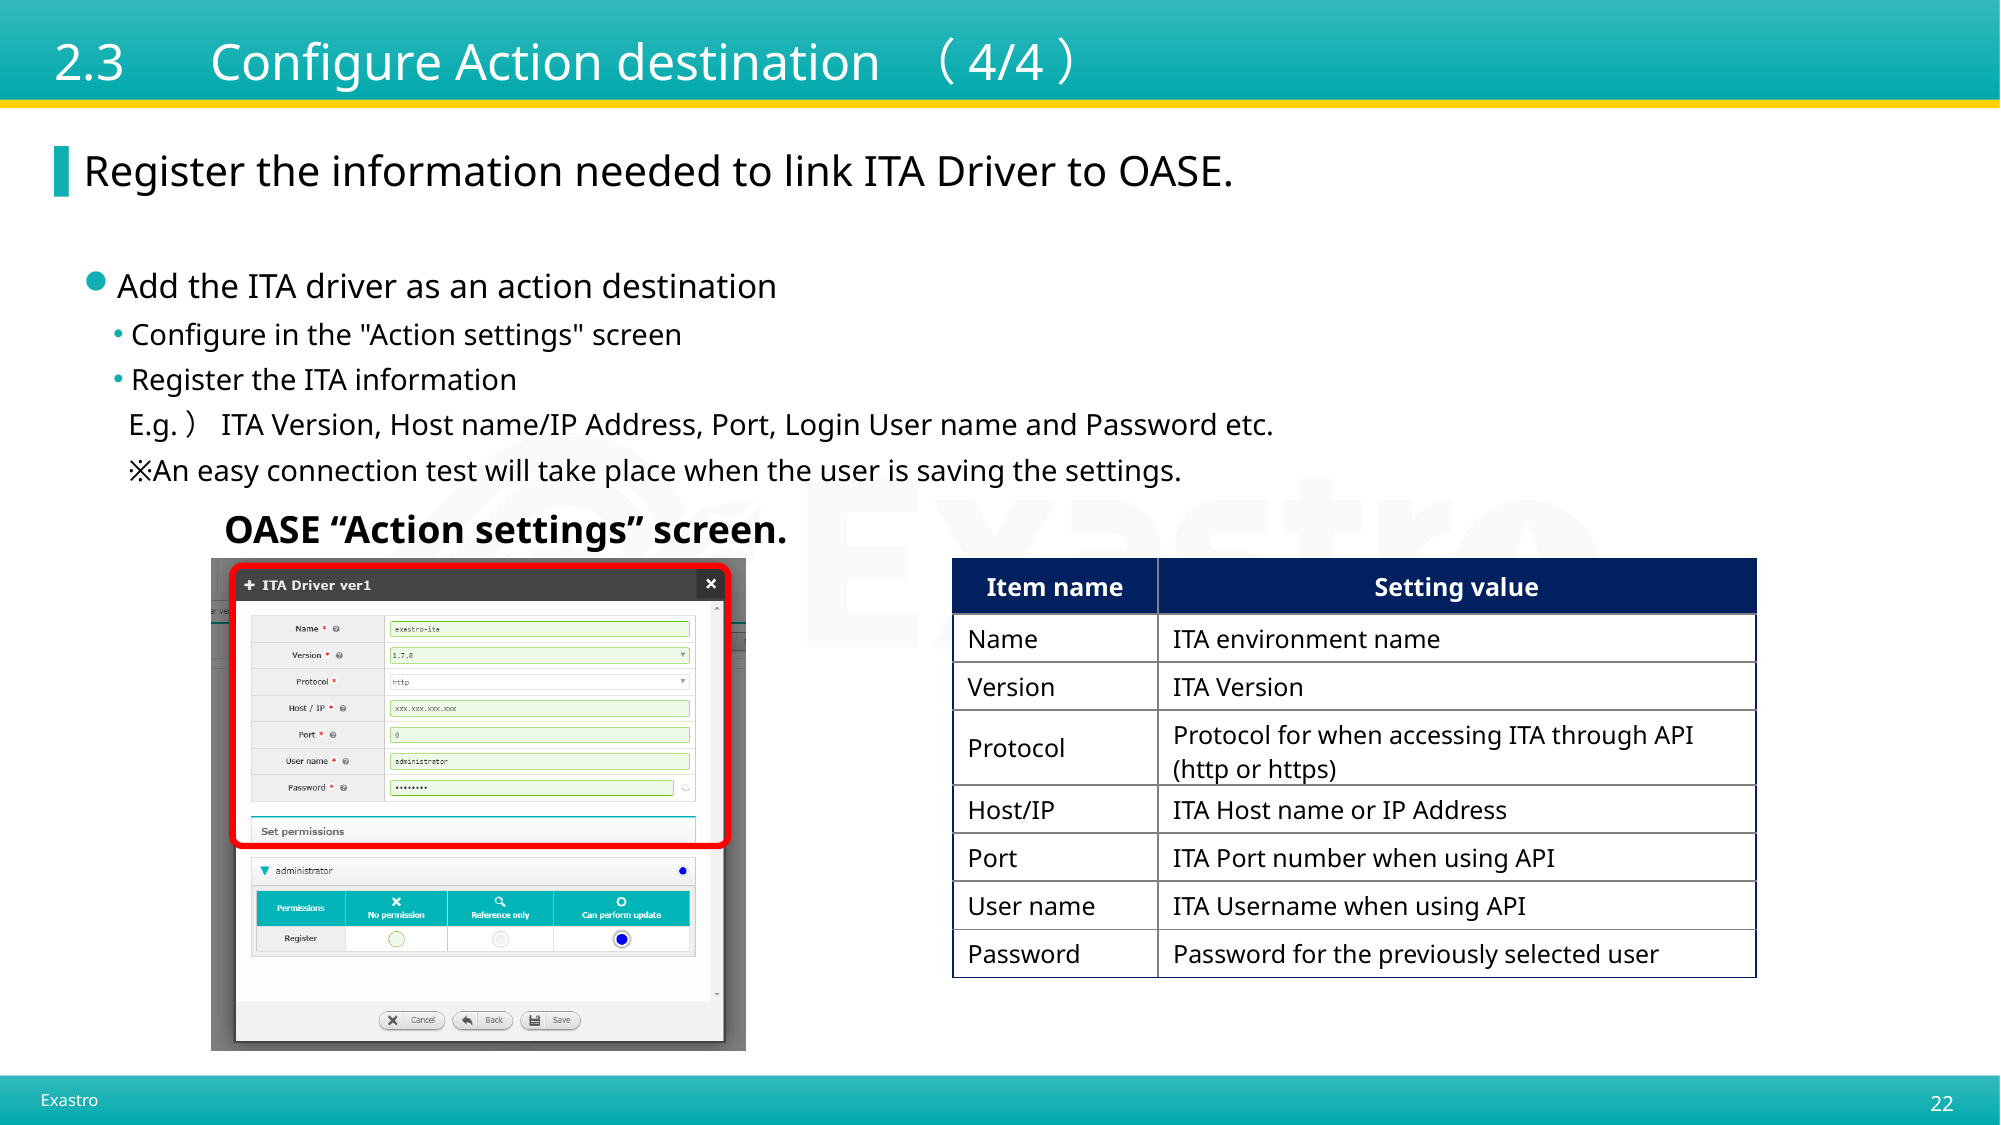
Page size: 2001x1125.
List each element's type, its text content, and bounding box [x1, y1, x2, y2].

table_cell Port [954, 834, 1157, 880]
table_header Item name [954, 560, 1157, 613]
table_cell ITA Host name or IP Address [1159, 786, 1755, 832]
table_cell ITA Username when using API [1159, 882, 1755, 929]
table_header Setting value [1159, 560, 1755, 613]
table_cell Host/IP [954, 786, 1157, 832]
table_cell Name [954, 615, 1157, 661]
table_cell ITA environment name [1159, 615, 1755, 661]
list Register the information needed to link ITA Driver to OASE. Add the ITA driver as an action destination Configure in the "Action settings" screen Register the ITA information E.g.）ITA Version, Host name/IP Address, Port, Login User name and Password etc. ※An easy connection test will take place when the user is saving the settings. [39, 137, 1961, 1059]
table_cell ITA Port number when using API [1159, 834, 1755, 880]
table_cell ITA Version [1159, 663, 1755, 709]
table_cell Protocol for when accessing ITA through API (http or https) [1159, 711, 1755, 784]
table_cell User name [954, 882, 1157, 929]
title 2.3 Configure Action destination （4/4） [39, 18, 1961, 96]
picture [0, 0, 2000, 1125]
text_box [182, 497, 830, 847]
table_cell Protocol [954, 711, 1157, 784]
table_cell Version [954, 663, 1157, 709]
table_cell Password [954, 930, 1157, 977]
table_cell Password for the previously selected user [1159, 930, 1755, 977]
